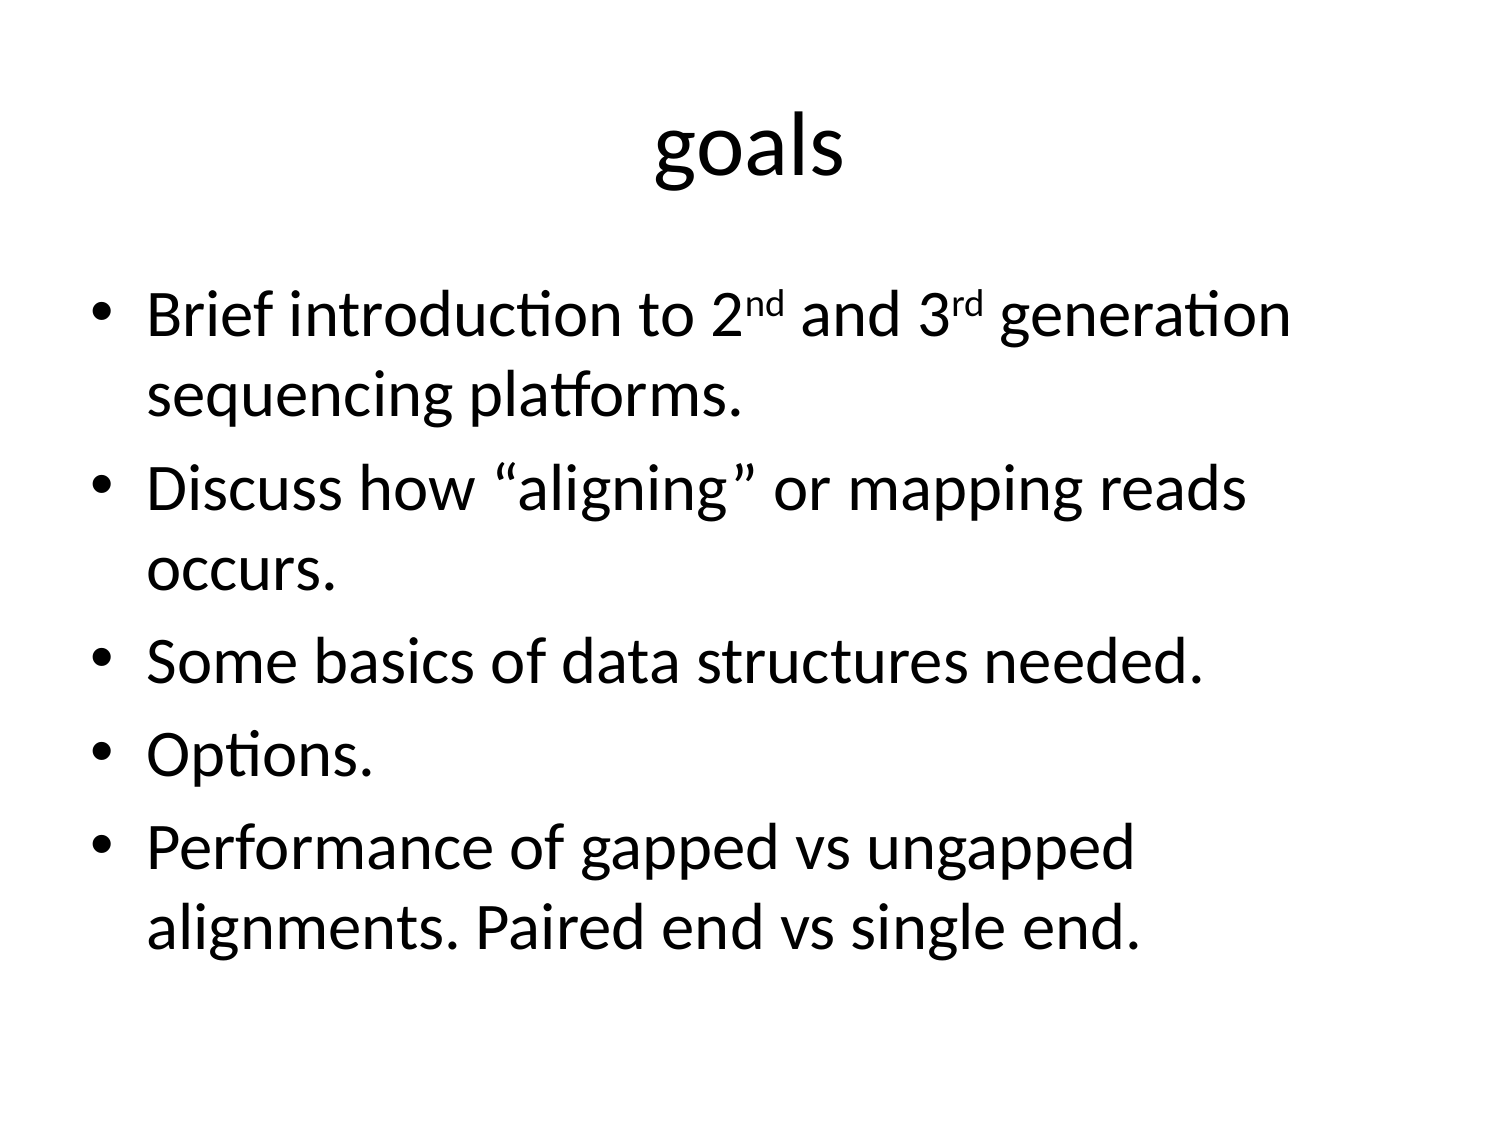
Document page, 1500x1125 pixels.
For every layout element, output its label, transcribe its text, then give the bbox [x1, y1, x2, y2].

list Brief introduction to 2nd and 3rd generation sequencing platforms. Discuss how “aligning” or mapping reads occurs. Some basics of data structures needed. Options. Performance of gapped vs ungapped alignments. Paired end vs single end. [75, 262, 1425, 1005]
title goals [75, 45, 1425, 233]
